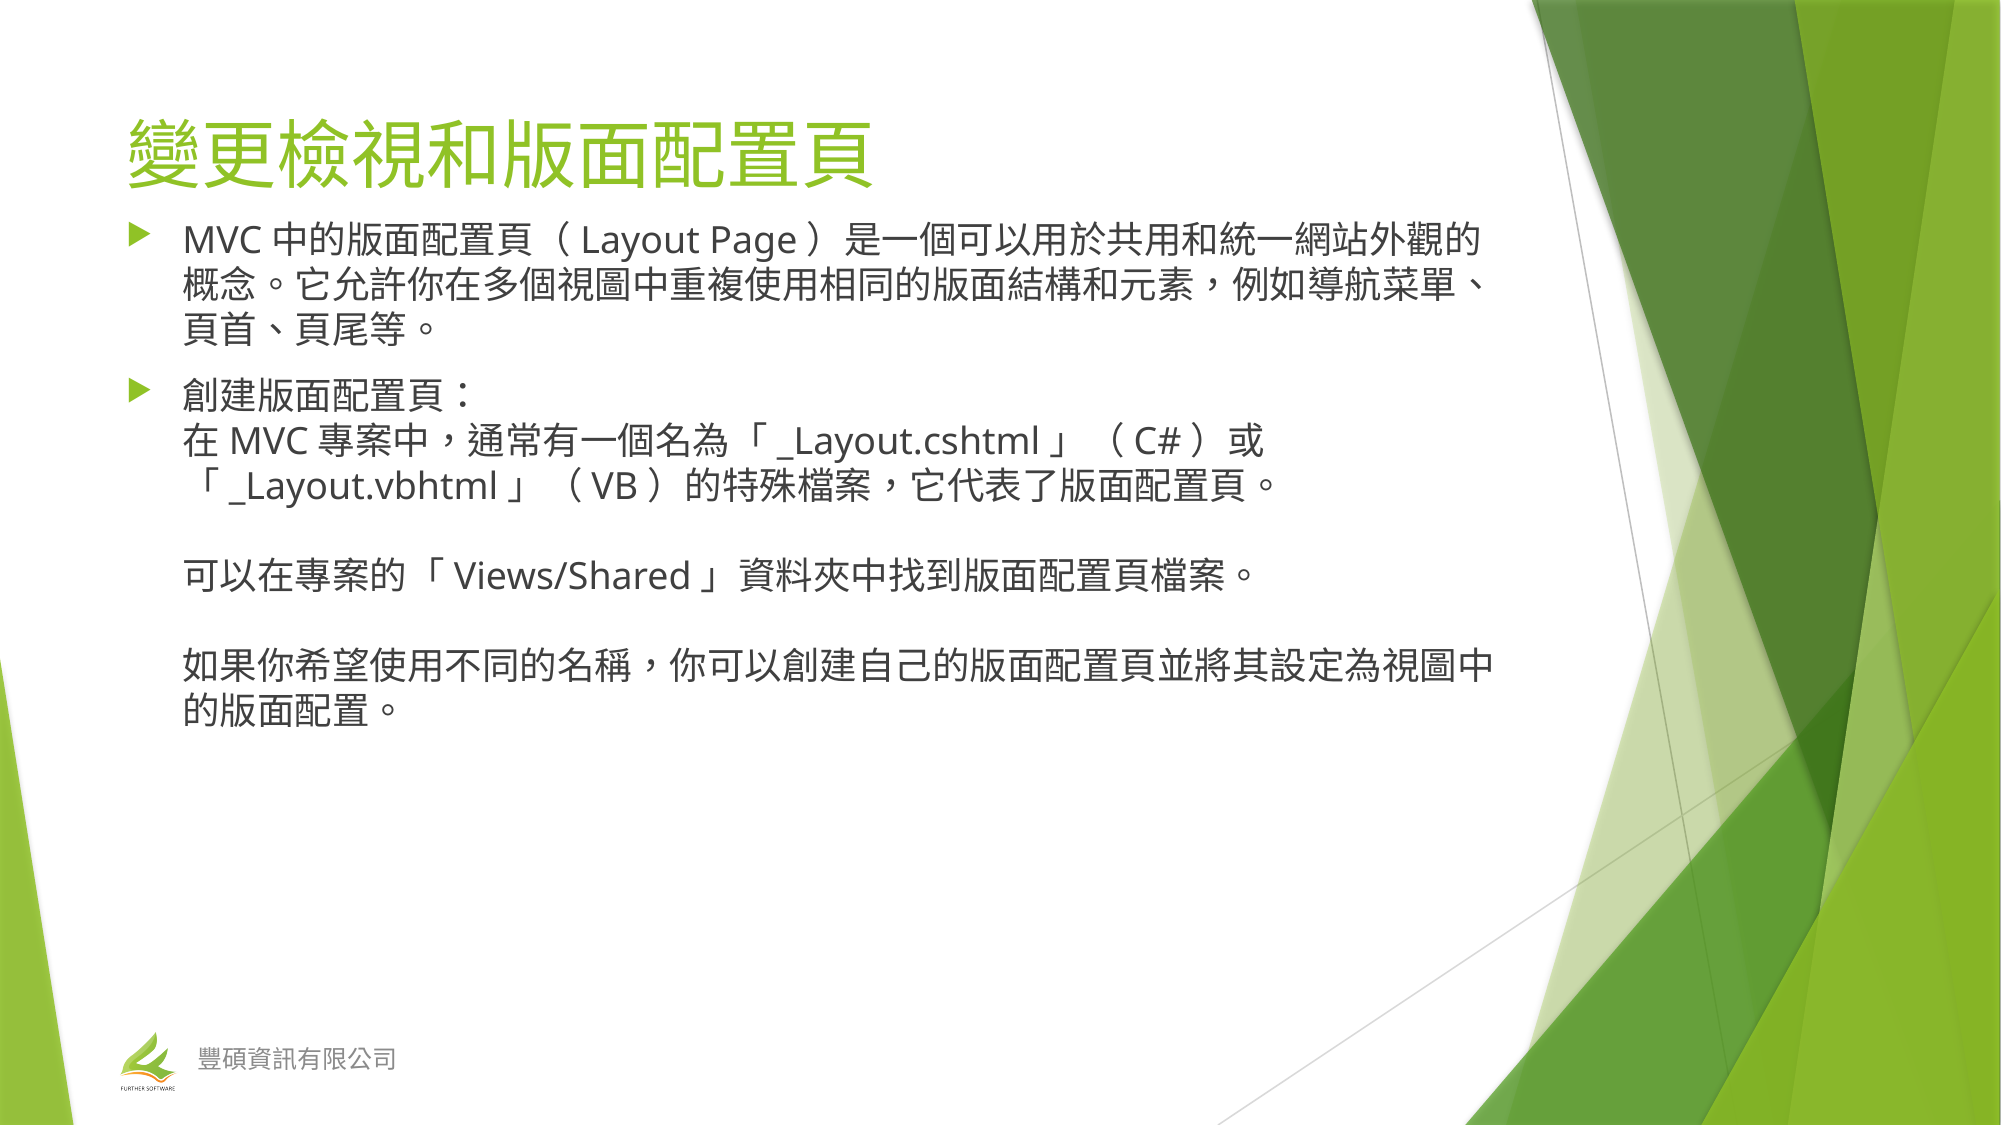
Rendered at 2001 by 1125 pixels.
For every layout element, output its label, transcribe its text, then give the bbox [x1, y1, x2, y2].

title 變更檢視和版面配置頁 [111, 99, 1522, 208]
picture [110, 1023, 184, 1097]
footer 豐碩資訊有限公司 [183, 1028, 1145, 1089]
list MVC中的版面配置頁（Layout Page）是一個可以用於共用和統一網站外觀的概念。它允許你在多個視圖中重複使用相同的版面結構和元素，例如導航菜單、頁首、頁尾等。 創建版面配置頁： 在MVC專案中，通常有一個名為「_Layout.cshtml」（C#）或「_Layout.vbhtml」（VB）的特殊檔案，它代表了版面配置頁。 可以在專案的「Views/Shared」資料夾中找到版面配置頁檔案。 如果你希望使用不同的名稱，你可以創建自己的版面配置頁並將其設定為視圖中的版面配置。 [111, 208, 1522, 1038]
